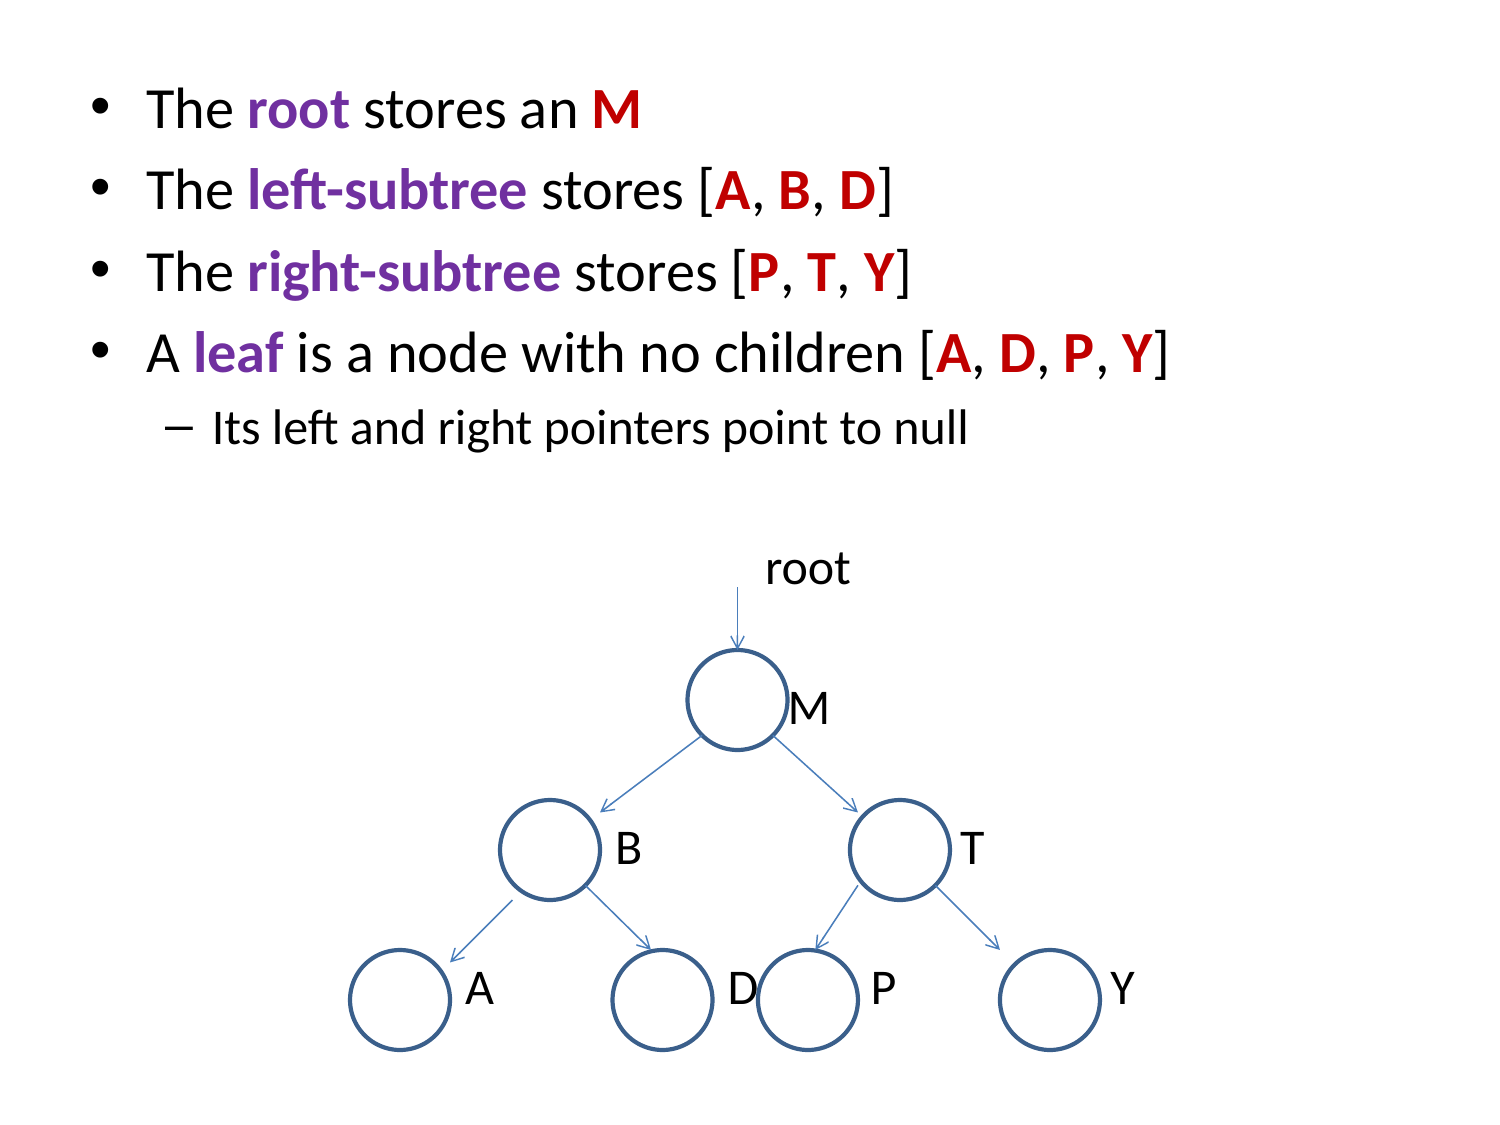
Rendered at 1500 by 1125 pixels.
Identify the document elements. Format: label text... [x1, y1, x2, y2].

text_box [347, 947, 453, 1053]
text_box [449, 899, 513, 963]
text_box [772, 735, 859, 813]
text_box [685, 648, 790, 753]
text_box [599, 735, 703, 813]
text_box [585, 885, 652, 951]
text_box [997, 947, 1103, 1053]
text_box [755, 947, 861, 1053]
list The root stores an M The left-subtree stores [A, B, D] The right-subtree stores [P, T, Y] A leaf is a node with no children [A, D, P, Y] Its left and right pointers point to null root M B T A D P Y [75, 62, 1425, 1125]
text_box [610, 947, 715, 1053]
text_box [815, 885, 859, 951]
text_box [847, 797, 953, 903]
text_box [497, 797, 603, 903]
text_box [935, 885, 1001, 951]
